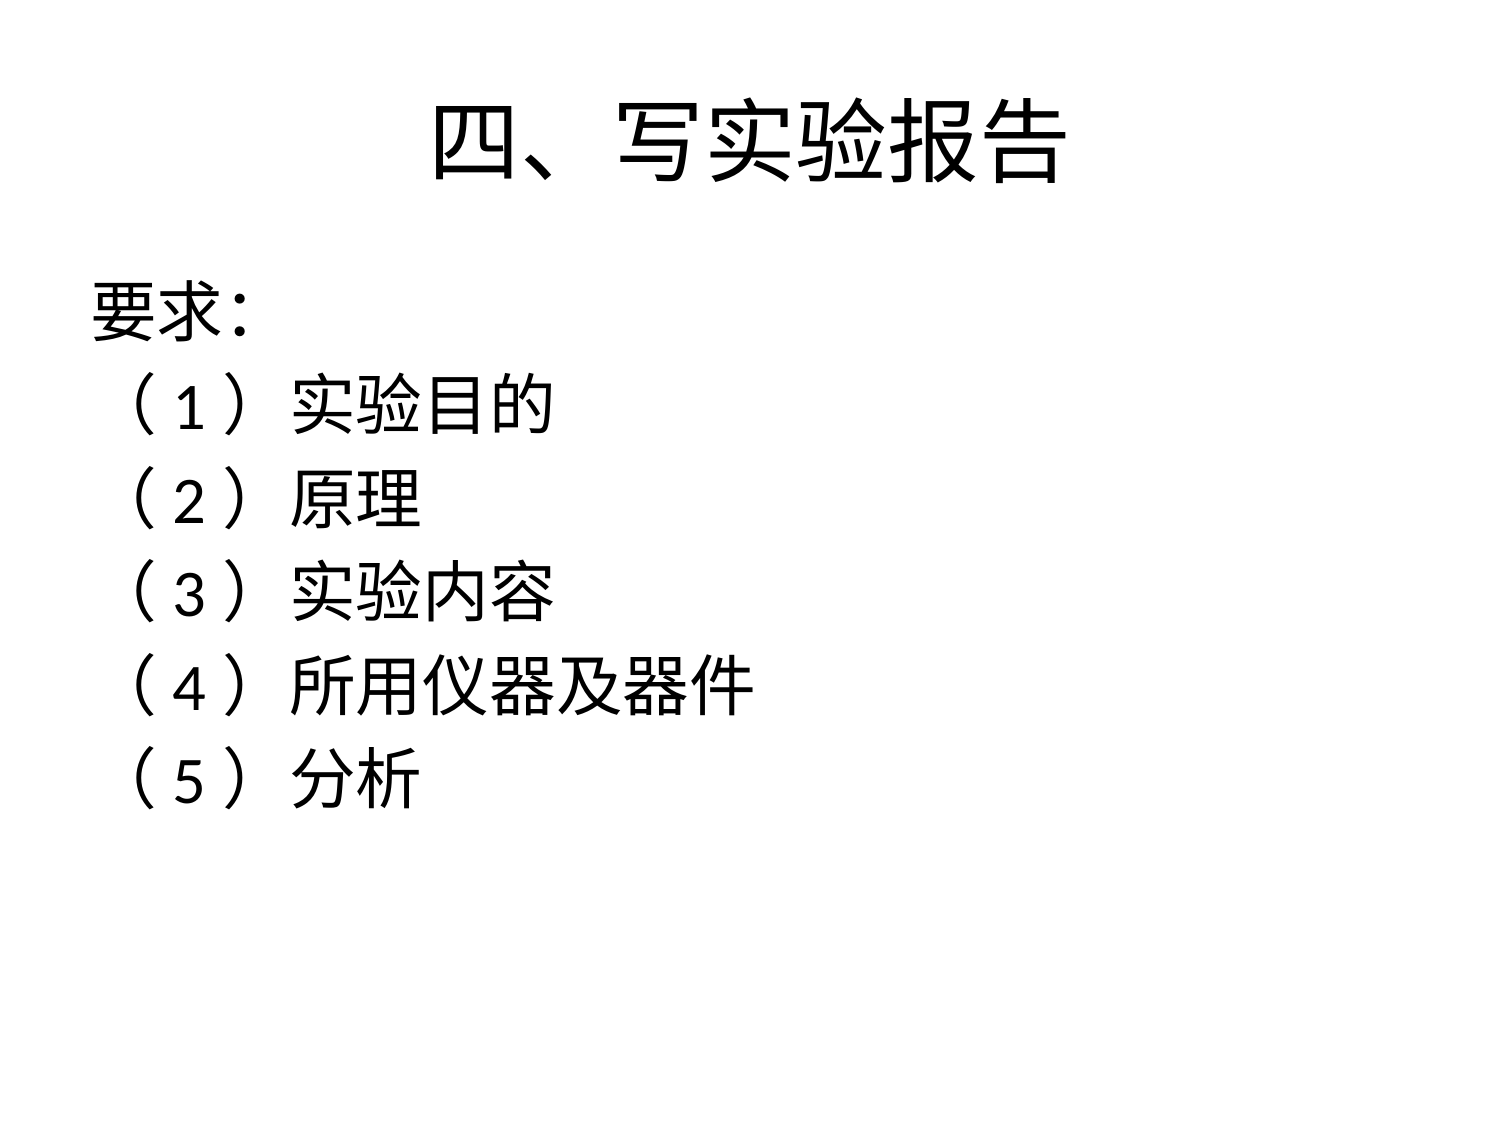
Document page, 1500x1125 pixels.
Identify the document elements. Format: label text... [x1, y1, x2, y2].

list 要求： （1）实验目的 （2）原理 （3）实验内容 （4）所用仪器及器件 （5）分析 [75, 262, 1425, 1005]
title 四、写实验报告 [75, 45, 1425, 233]
